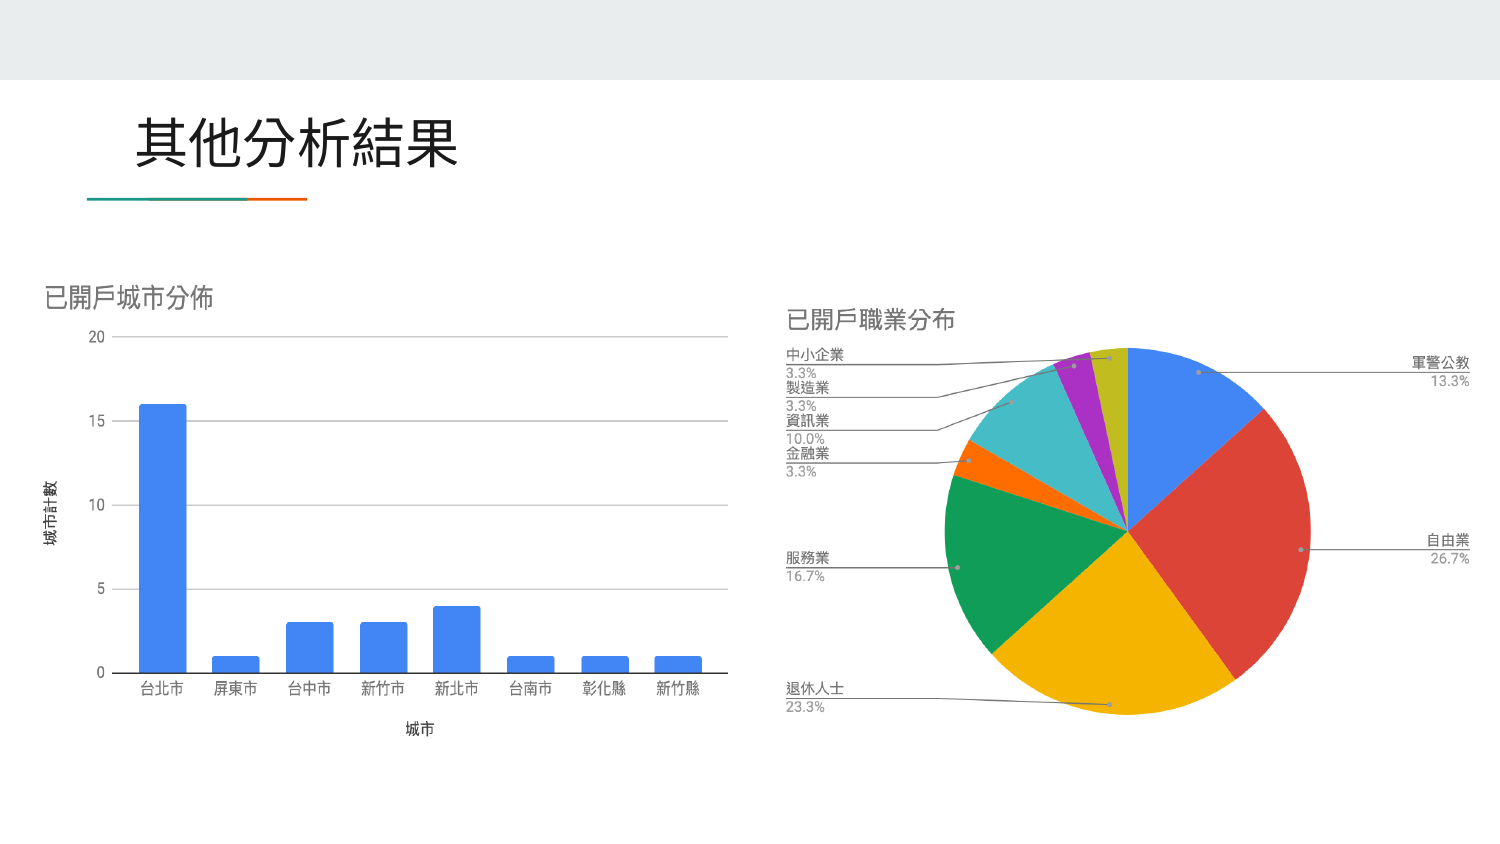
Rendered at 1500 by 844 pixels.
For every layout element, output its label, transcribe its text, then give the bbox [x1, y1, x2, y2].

picture [763, 285, 1493, 737]
picture [21, 259, 751, 763]
title 其他分析結果 [119, 94, 1381, 183]
